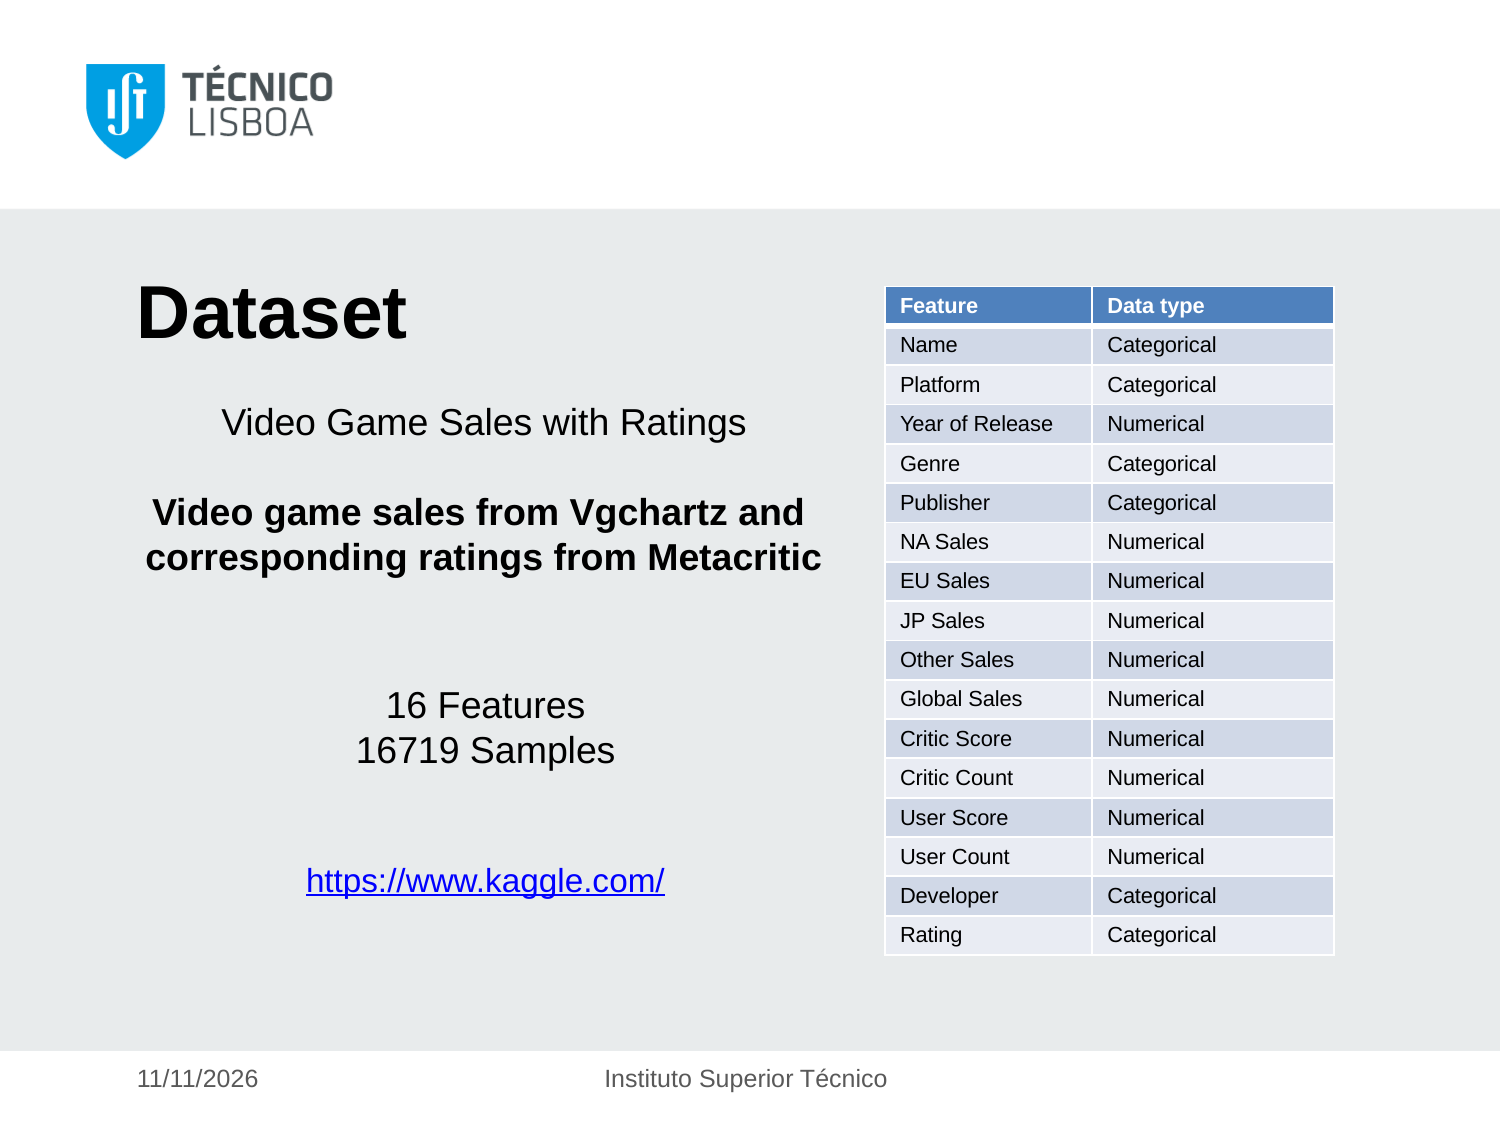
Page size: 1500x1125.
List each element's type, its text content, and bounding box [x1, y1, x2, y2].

slide_number 06-Dec-17 [121, 1052, 425, 1103]
table_cell Numerical [1093, 681, 1333, 718]
table_cell JP Sales [886, 602, 1091, 640]
table_cell Categorical [1093, 329, 1333, 364]
table_cell Numerical [1093, 602, 1333, 640]
table_cell Numerical [1093, 563, 1333, 600]
picture [0, 0, 1500, 1125]
table_cell Numerical [1093, 838, 1333, 875]
table_cell EU Sales [886, 563, 1091, 600]
table_cell Numerical [1093, 641, 1333, 679]
footer Instituto Superior Técnico [512, 1052, 988, 1103]
table_cell Categorical [1093, 445, 1333, 482]
table_cell Categorical [1093, 877, 1333, 915]
table_cell Other Sales [886, 641, 1091, 679]
table_header Feature [886, 287, 1091, 323]
text_box 16 Features 16719 Samples [340, 673, 631, 778]
table_cell Year of Release [886, 405, 1091, 443]
table_cell User Score [886, 799, 1091, 836]
table_cell Rating [886, 917, 1091, 954]
table_cell Name [886, 329, 1091, 364]
table_cell Critic Count [886, 759, 1091, 797]
table_cell Categorical [1093, 366, 1333, 404]
table_cell Numerical [1093, 720, 1333, 757]
table_cell Categorical [1093, 484, 1333, 522]
table_cell Critic Score [886, 720, 1091, 757]
table_cell Numerical [1093, 523, 1333, 561]
table_cell Platform [886, 366, 1091, 404]
list https://www.kaggle.com/ [231, 851, 741, 923]
table_cell Global Sales [886, 681, 1091, 718]
table_cell Numerical [1093, 799, 1333, 836]
table_cell Numerical [1093, 759, 1333, 797]
table_cell Publisher [886, 484, 1091, 522]
table_cell Developer [886, 877, 1091, 915]
table_cell Genre [886, 445, 1091, 482]
table_cell Categorical [1093, 917, 1333, 954]
text_box Video Game Sales with Ratings Video game sales from Vgchartz and corresponding ratings from Metacritic [130, 390, 838, 586]
title Dataset [121, 237, 1378, 381]
table_header Data type [1093, 287, 1333, 323]
table_cell NA Sales [886, 523, 1091, 561]
table_cell Numerical [1093, 405, 1333, 443]
table_cell User Count [886, 838, 1091, 875]
